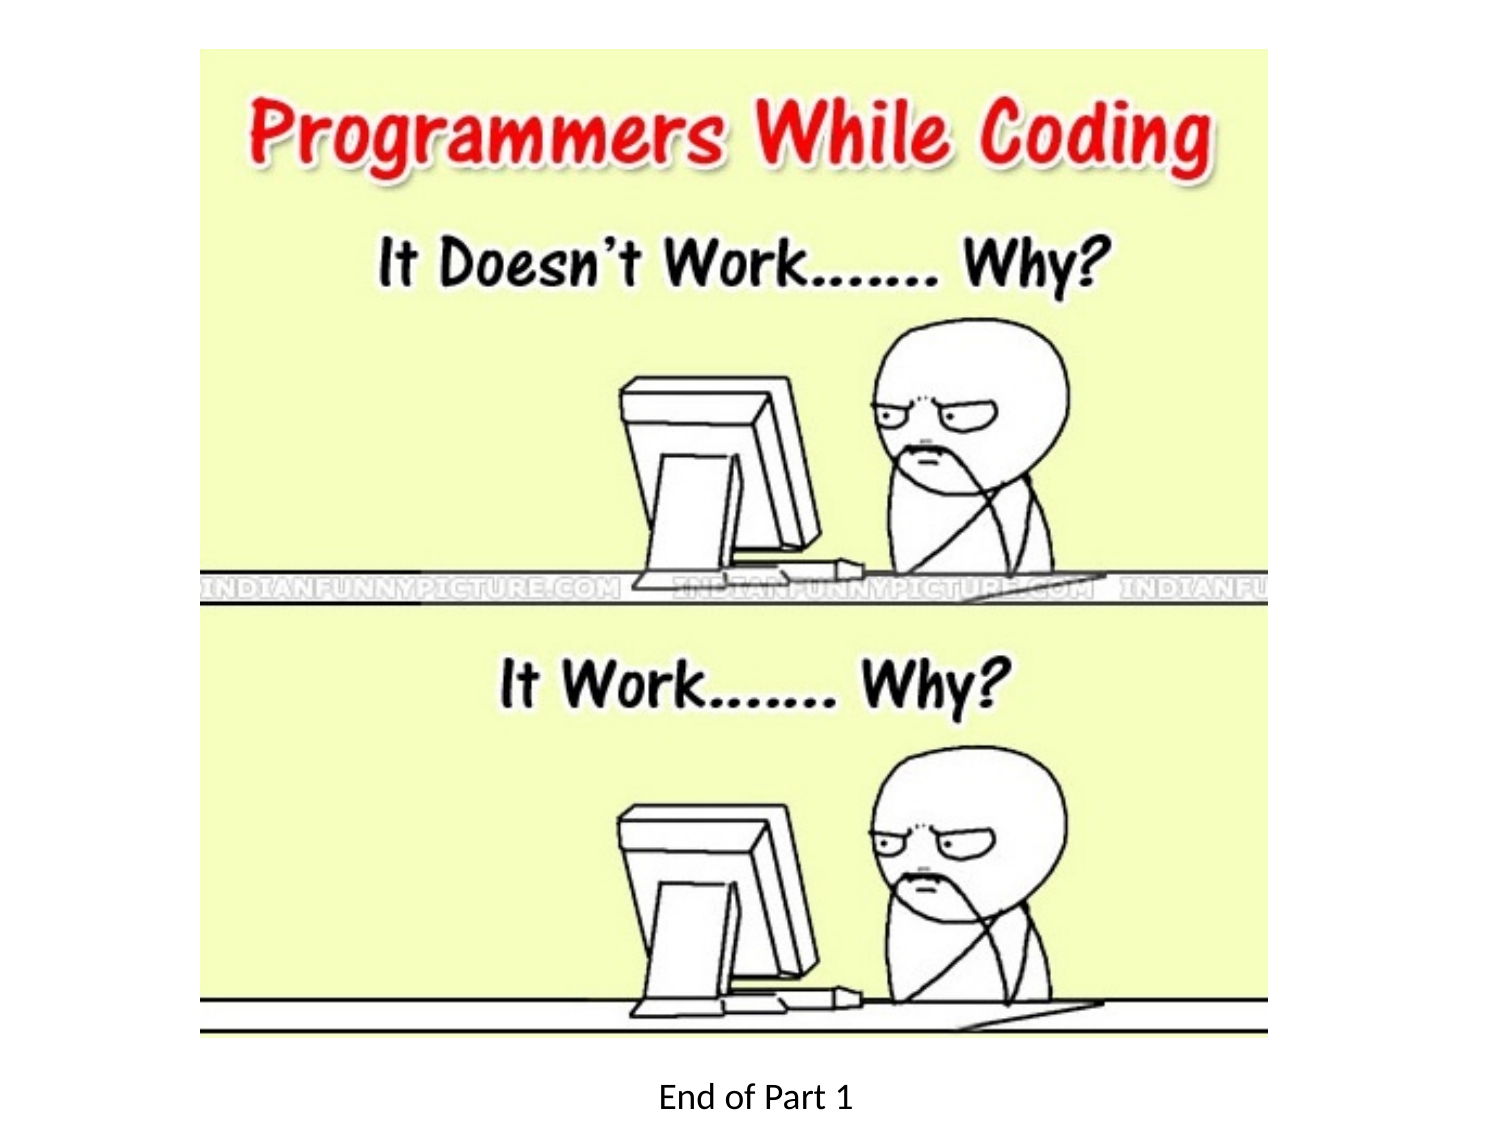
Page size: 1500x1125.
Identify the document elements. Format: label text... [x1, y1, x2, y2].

text_box End of Part 1 [587, 1064, 925, 1125]
picture [199, 49, 1268, 1038]
